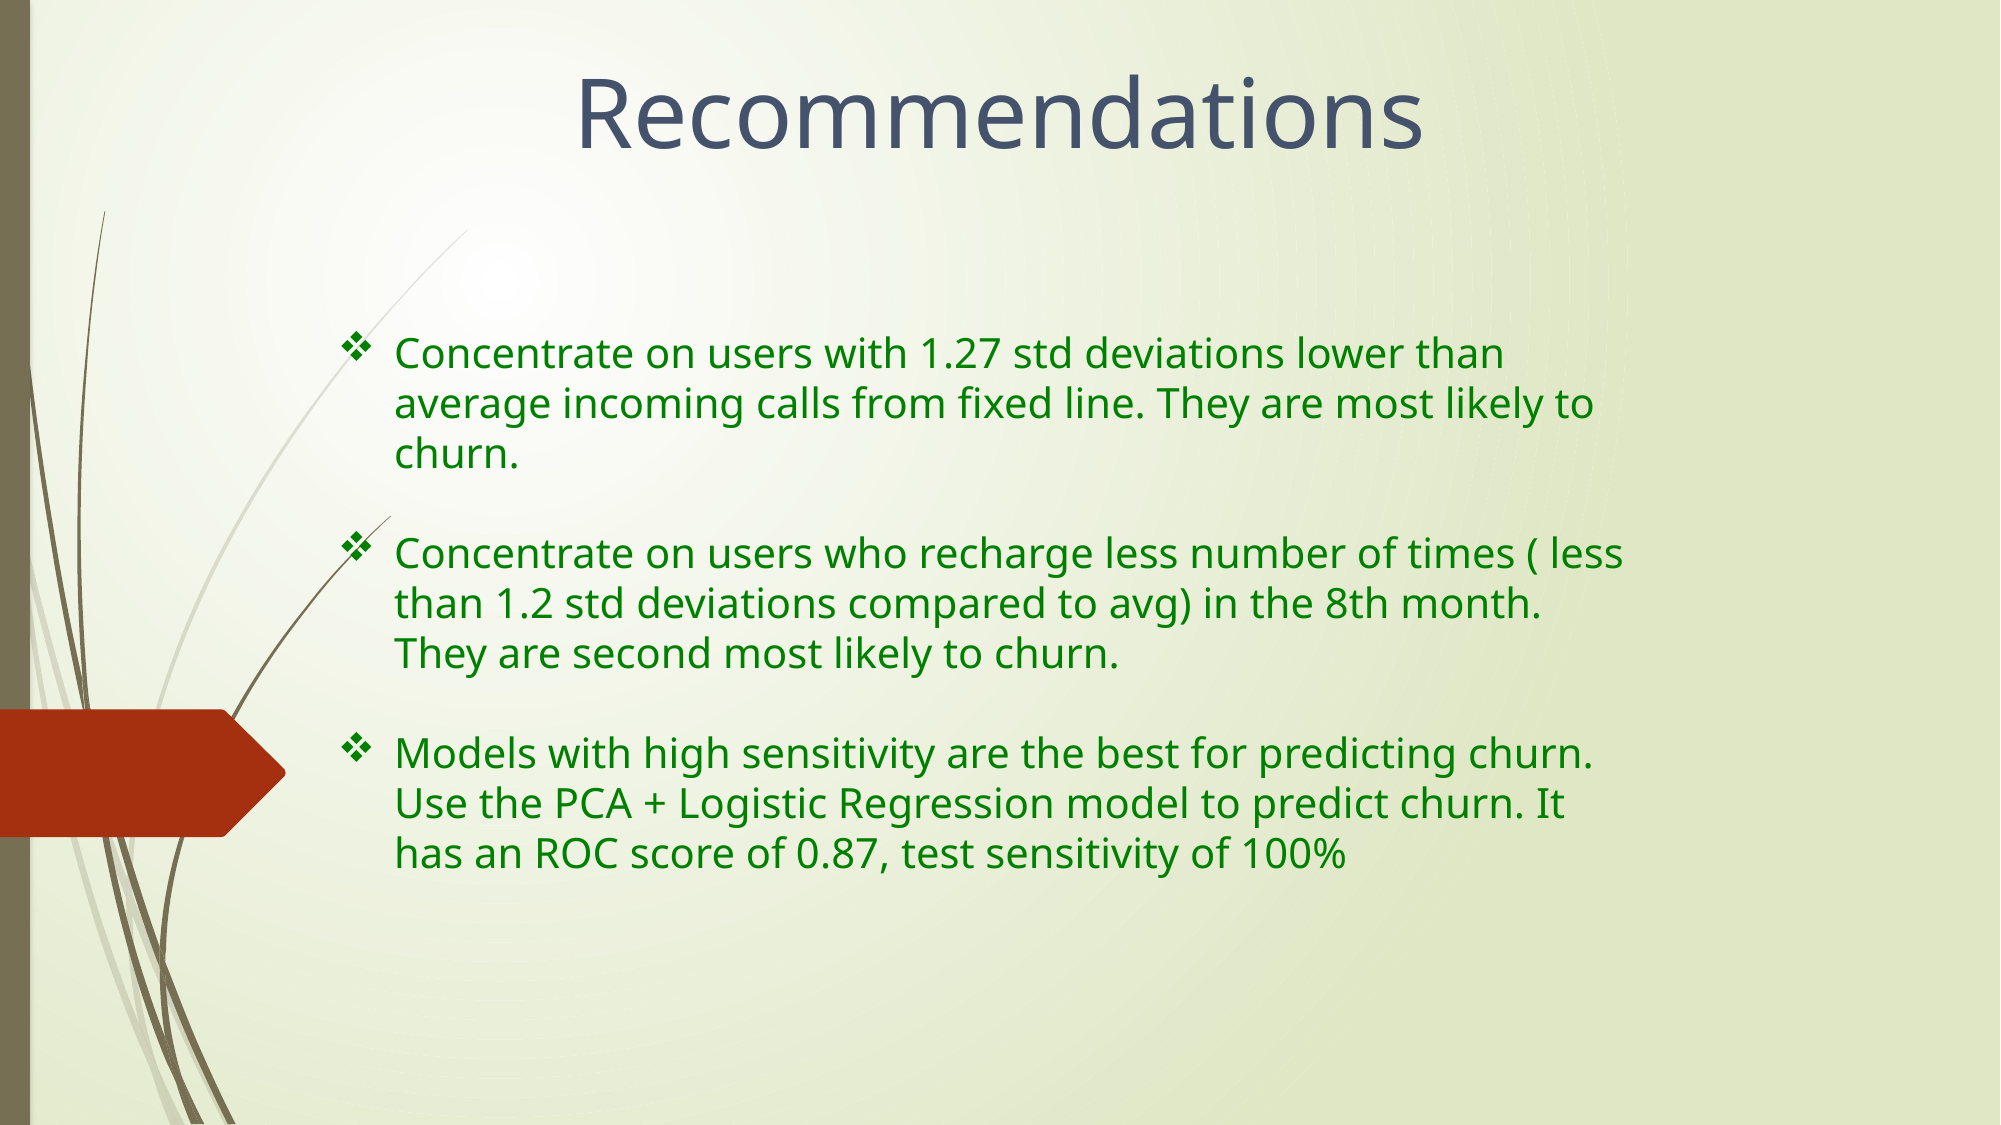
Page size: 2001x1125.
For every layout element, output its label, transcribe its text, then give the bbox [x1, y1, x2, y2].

text_box Concentrate on users with 1.27 std deviations lower than average incoming calls from fixed line. They are most likely to churn. Concentrate on users who recharge less number of times ( less than 1.2 std deviations compared to avg) in the 8th month. They are second most likely to churn. Models with high sensitivity are the best for predicting churn. Use the PCA + Logistic Regression model to predict churn. It has an ROC score of 0.87, test sensitivity of 100% [322, 319, 1646, 885]
title Recommendations [0, 43, 2000, 175]
